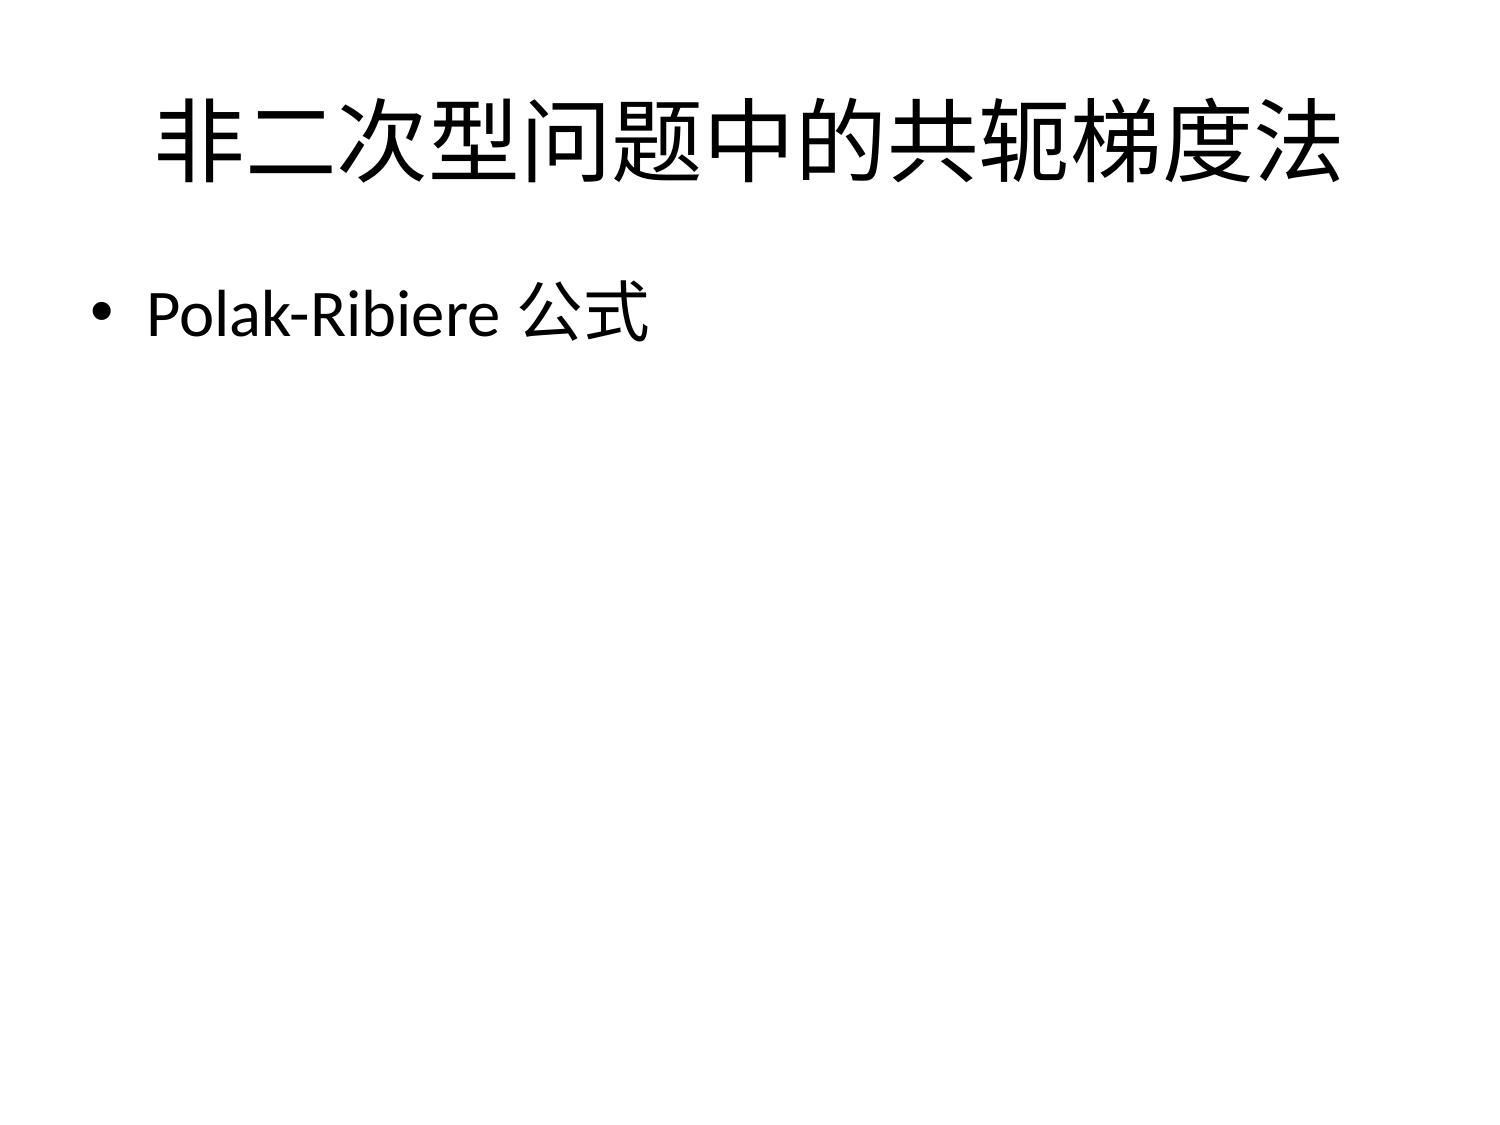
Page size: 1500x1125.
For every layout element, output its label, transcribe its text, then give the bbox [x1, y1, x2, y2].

title 非二次型问题中的共轭梯度法 [75, 45, 1425, 233]
